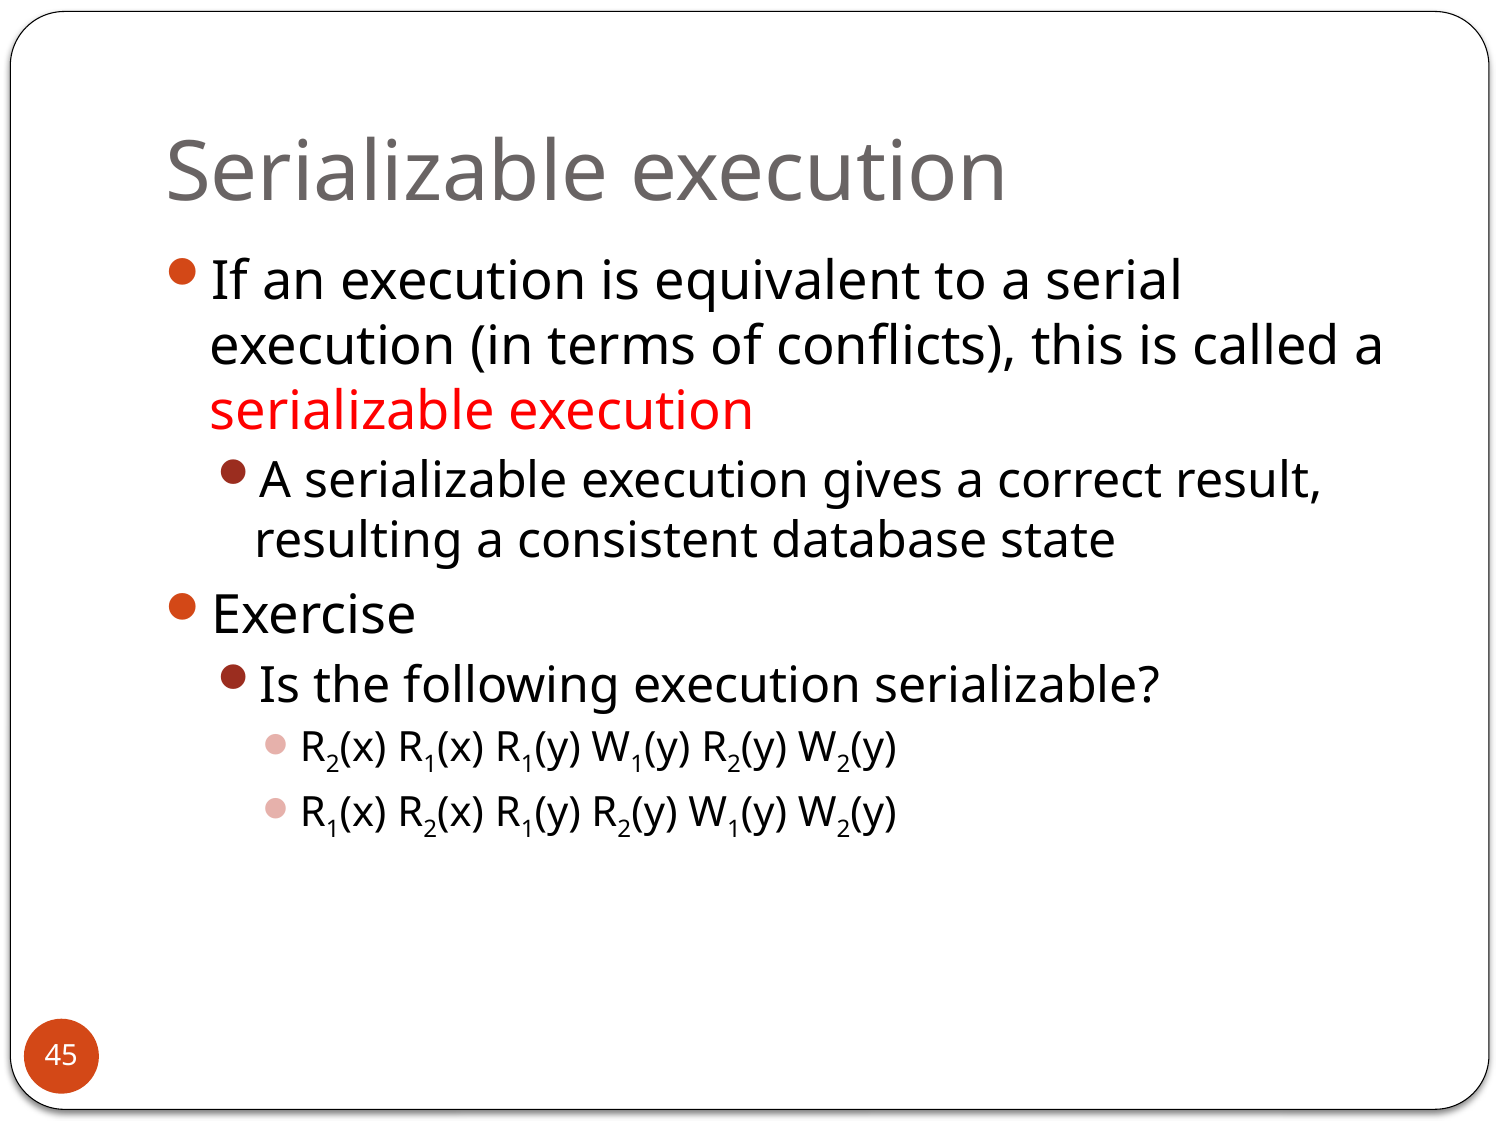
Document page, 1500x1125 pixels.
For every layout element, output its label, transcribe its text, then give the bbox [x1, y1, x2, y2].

list If an execution is equivalent to a serial execution (in terms of conflicts), this is called a serializable execution A serializable execution gives a correct result, resulting a consistent database state Exercise Is the following execution serializable? R2(x) R1(x) R1(y) W1(y) R2(y) W2(y) R1(x) R2(x) R1(y) R2(y) W1(y) W2(y) [150, 237, 1425, 988]
title Serializable execution [150, 45, 1425, 233]
slide_number 45 [23, 1018, 99, 1094]
